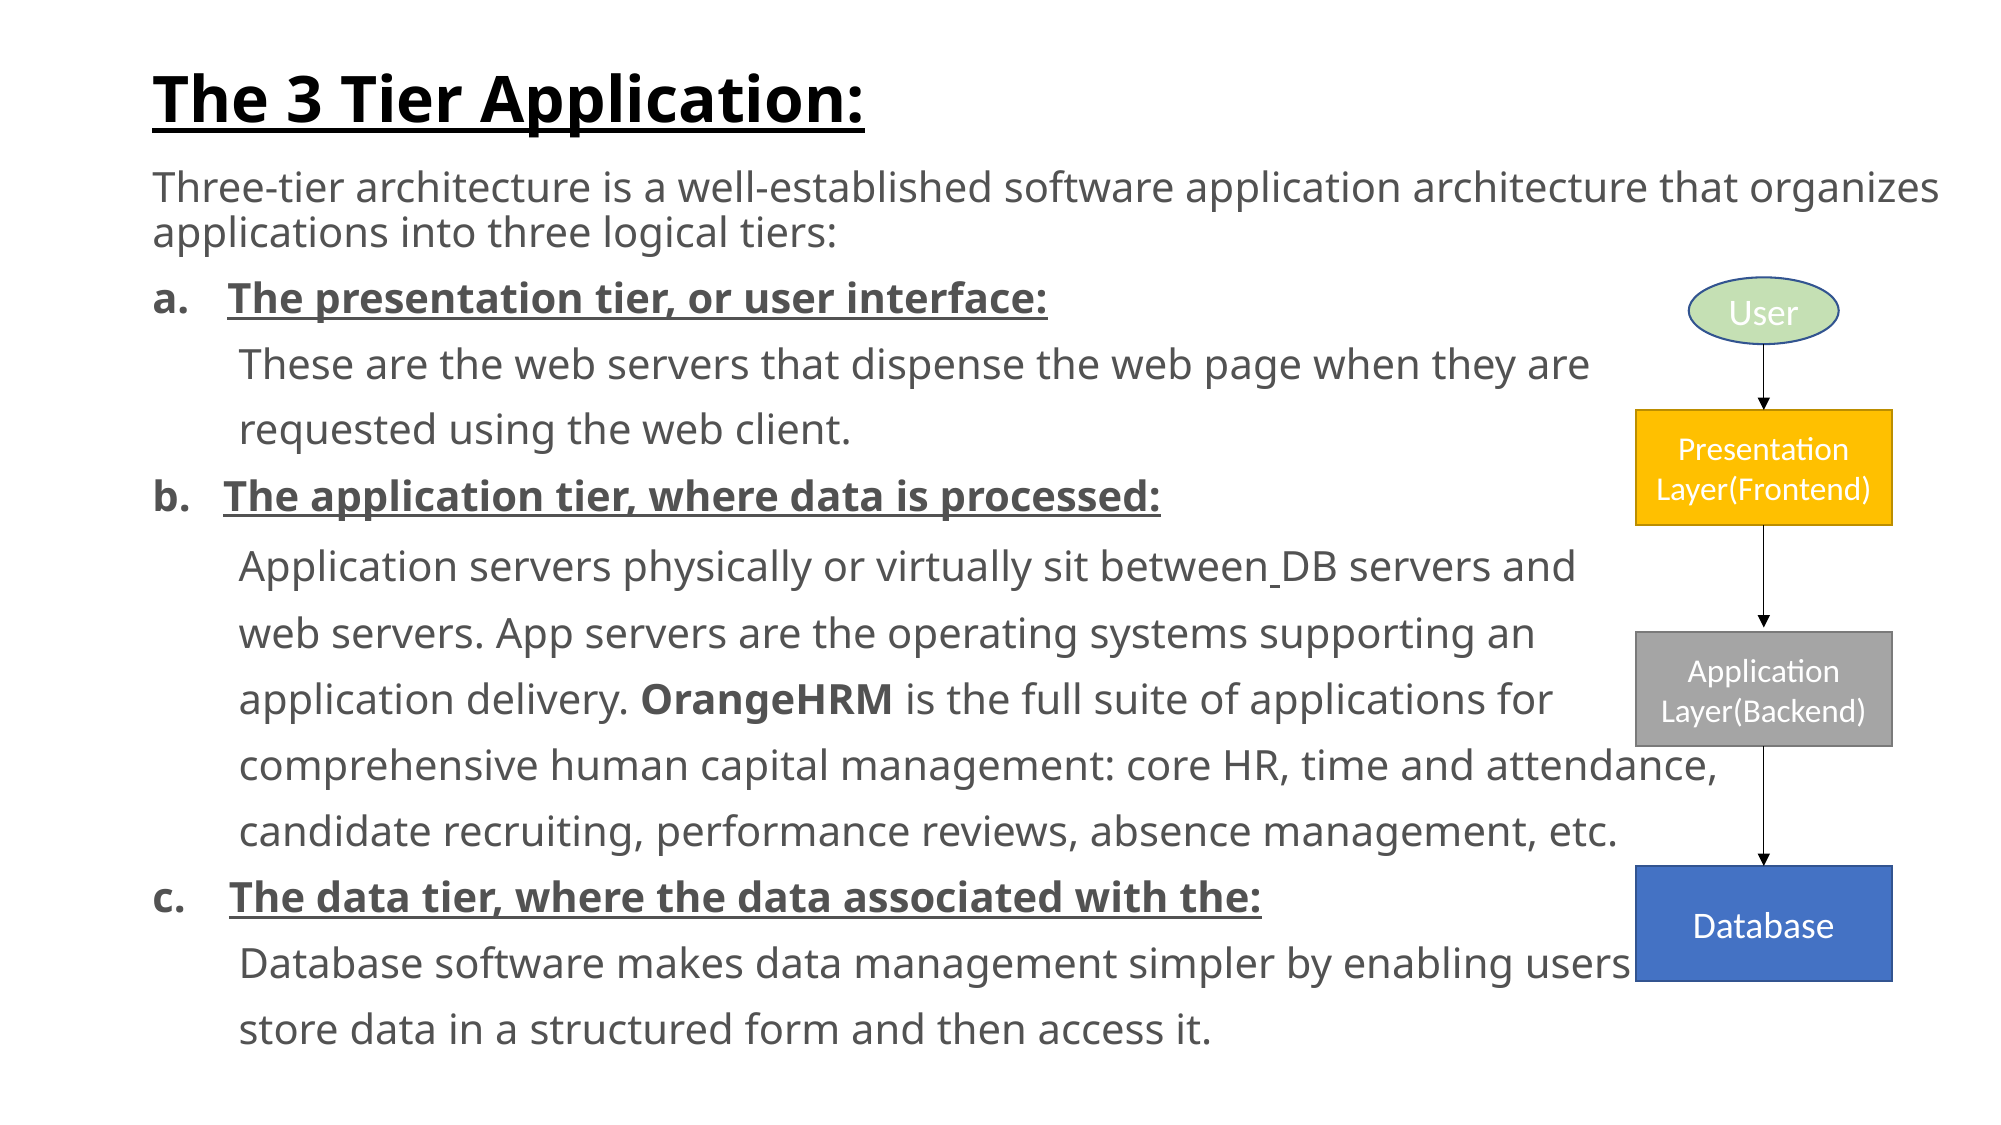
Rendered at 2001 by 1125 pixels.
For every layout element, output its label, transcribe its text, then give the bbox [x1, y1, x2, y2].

list Three-tier architecture is a well-established software application architecture that organizes applications into three logical tiers: The presentation tier, or user interface: These are the web servers that dispense the web page when they are requested using the web client. b. The application tier, where data is processed: Application servers physically or virtually sit between DB servers and web servers. App servers are the operating systems supporting an application delivery. OrangeHRM is the full suite of applications for comprehensive human capital management: core HR, time and attendance, candidate recruiting, performance reviews, absence management, etc. c. The data tier, where the data associated with the: Database software makes data management simpler by enabling users to store data in a structured form and then access it. [137, 158, 1965, 1066]
text_box Database [1635, 865, 1893, 982]
text_box Application Layer(Backend) [1635, 631, 1893, 747]
title The 3 Tier Application: [137, 59, 1863, 145]
text_box Presentation Layer(Frontend) [1635, 409, 1893, 526]
text_box User [1687, 276, 1840, 346]
